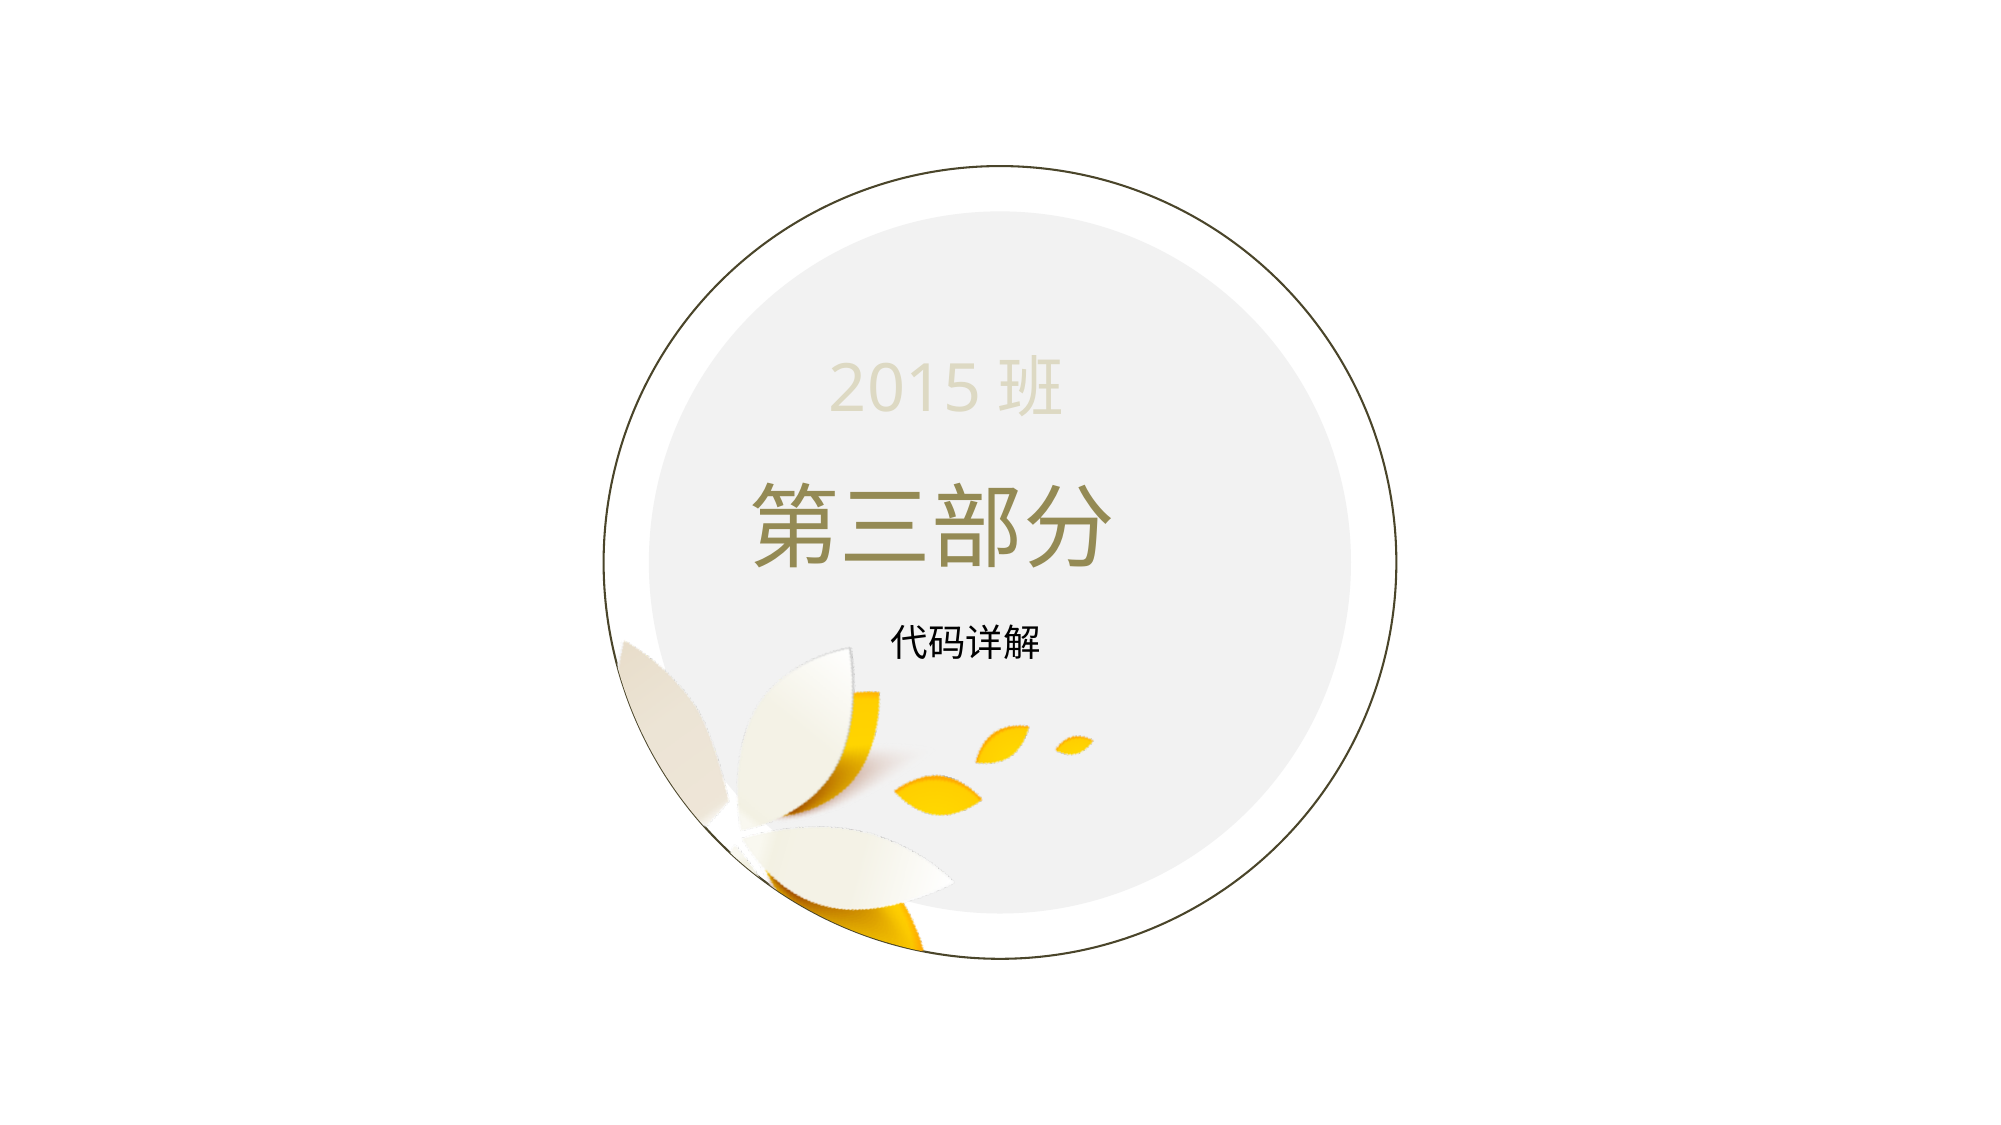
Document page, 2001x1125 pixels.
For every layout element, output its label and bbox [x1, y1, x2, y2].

text_box [602, 165, 1398, 960]
picture [549, 520, 1182, 959]
